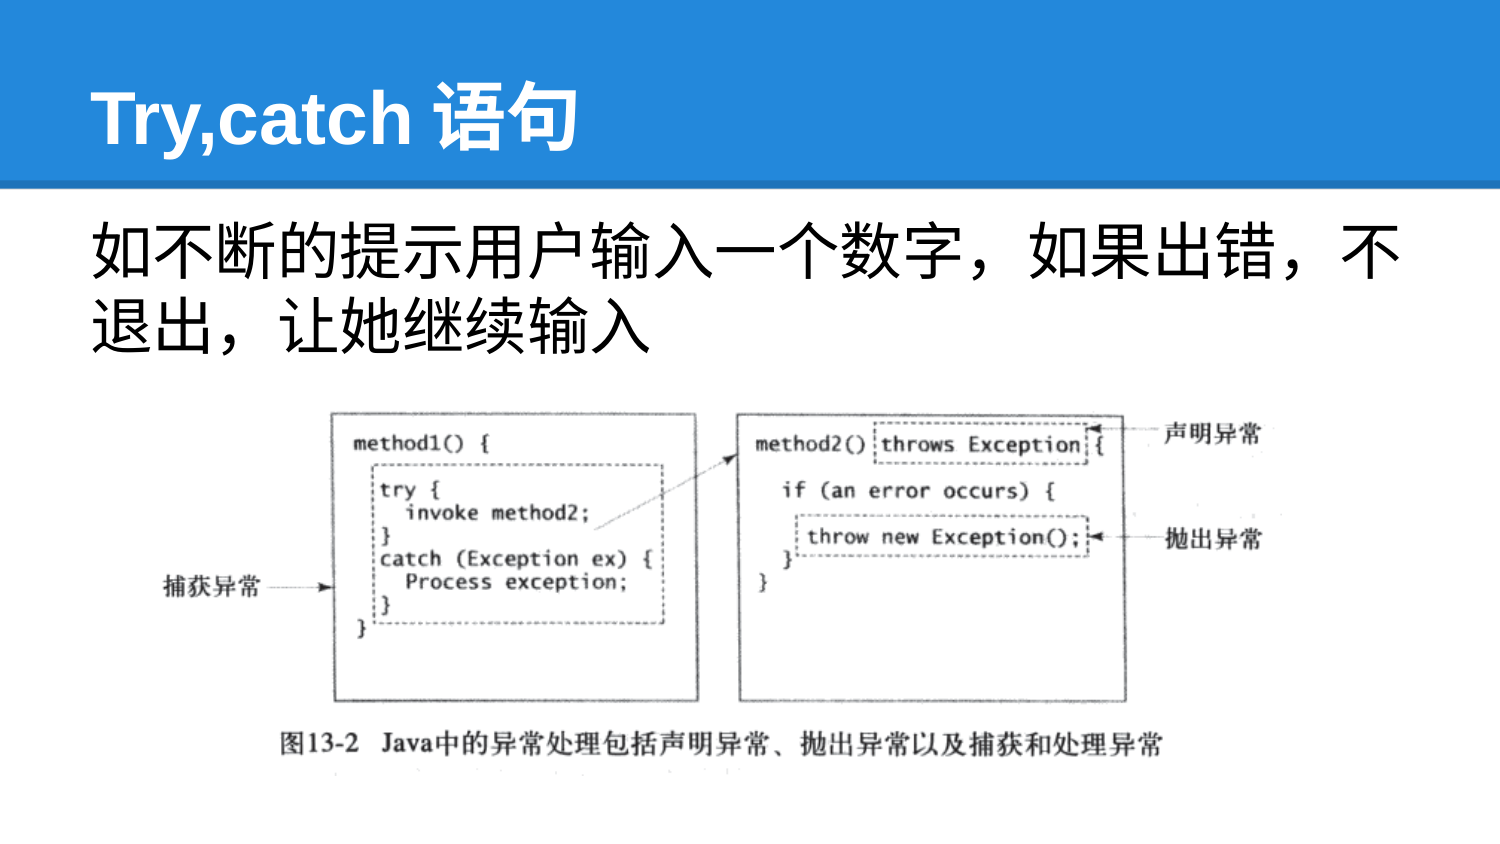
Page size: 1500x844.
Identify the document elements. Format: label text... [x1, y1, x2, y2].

picture [158, 398, 1282, 777]
title Try,catch语句 [75, 33, 1425, 175]
list 如不断的提示用户输入一个数字，如果出错，不退出，让她继续输入 [75, 196, 1425, 808]
